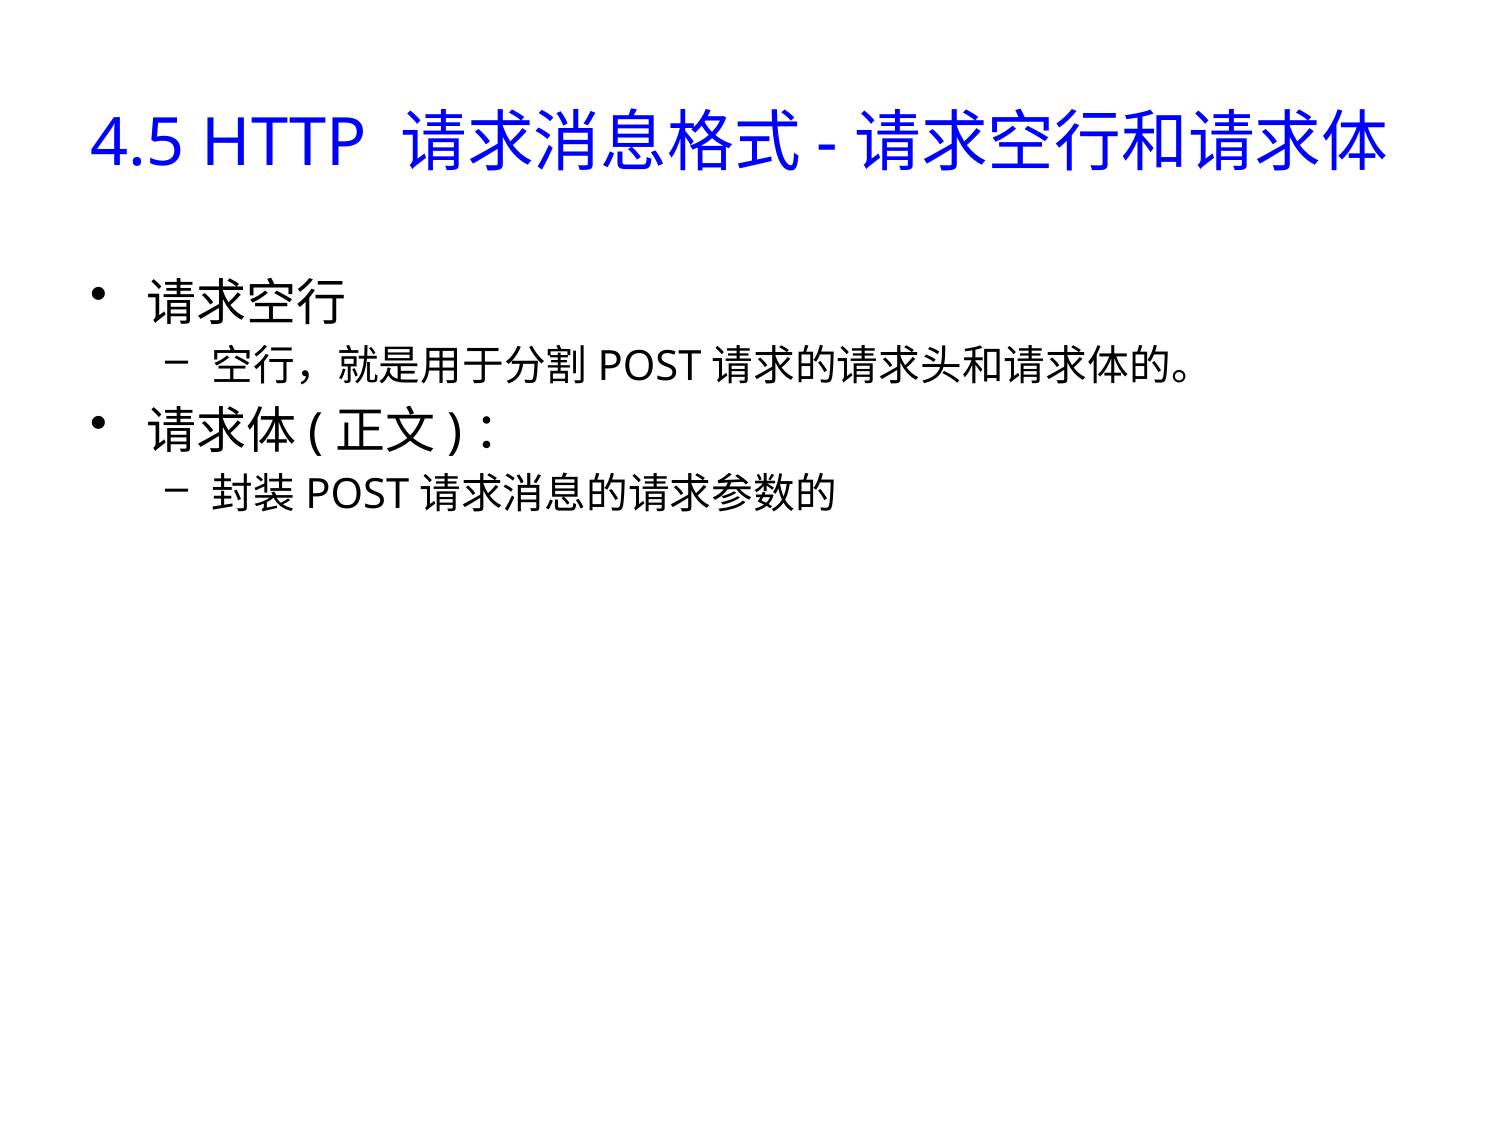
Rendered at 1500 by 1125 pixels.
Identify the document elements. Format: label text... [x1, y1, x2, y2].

list 请求空行 空行，就是用于分割POST请求的请求头和请求体的。 请求体(正文)： 封装POST请求消息的请求参数的 [75, 262, 1425, 1005]
title 4.5 HTTP 请求消息格式-请求空行和请求体 [75, 45, 1425, 233]
